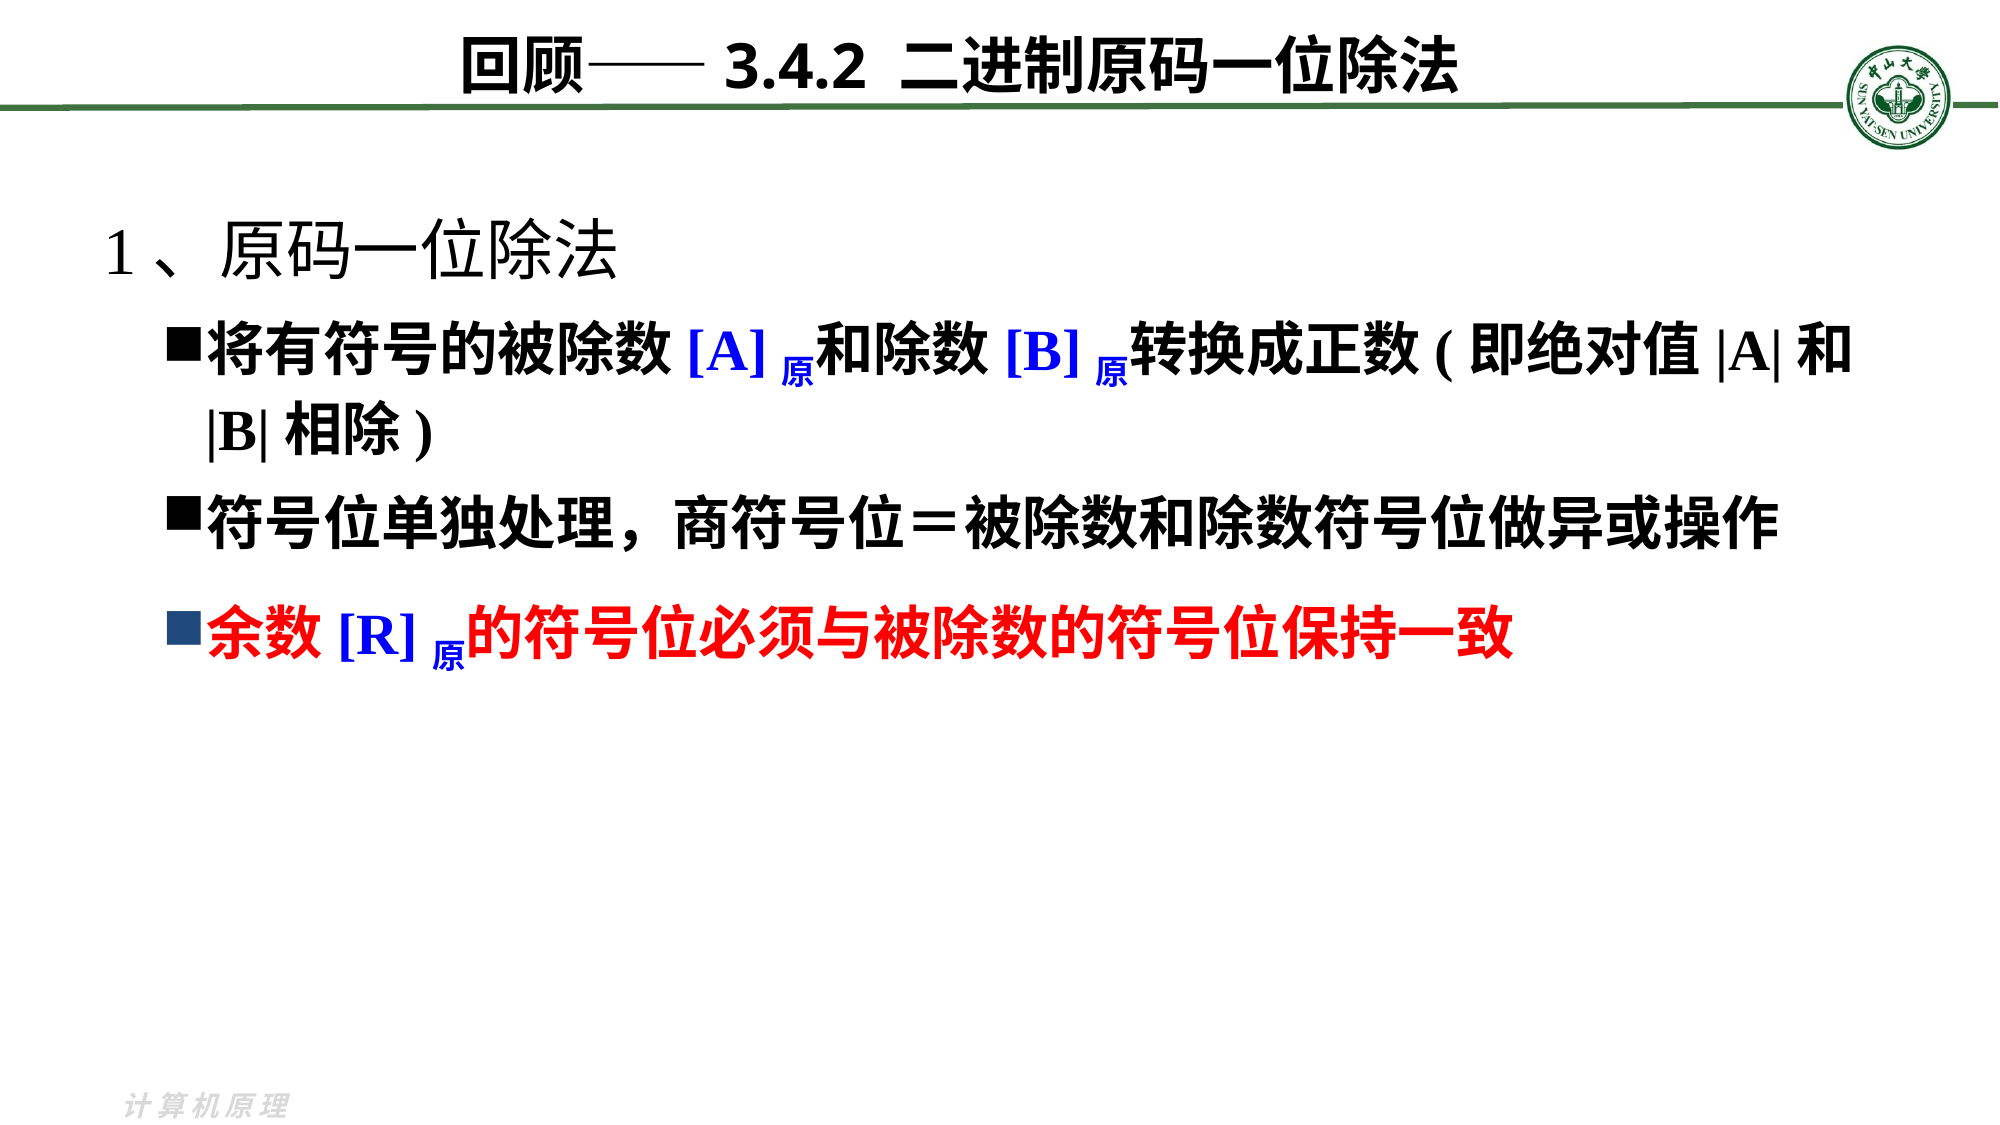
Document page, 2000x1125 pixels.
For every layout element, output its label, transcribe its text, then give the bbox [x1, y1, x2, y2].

title 回顾——3.4.2 二进制原码一位除法 [88, 19, 1833, 104]
list 1、原码一位除法 将有符号的被除数[A]原和除数[B]原转换成正数(即绝对值|A|和|B|相除) 符号位单独处理，商符号位＝被除数和除数符号位做异或操作 余数[R]原的符号位必须与被除数的符号位保持一致 [88, 184, 1880, 1012]
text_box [1957, 104, 1999, 108]
picture [1842, 42, 1953, 152]
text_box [0, 104, 1837, 108]
